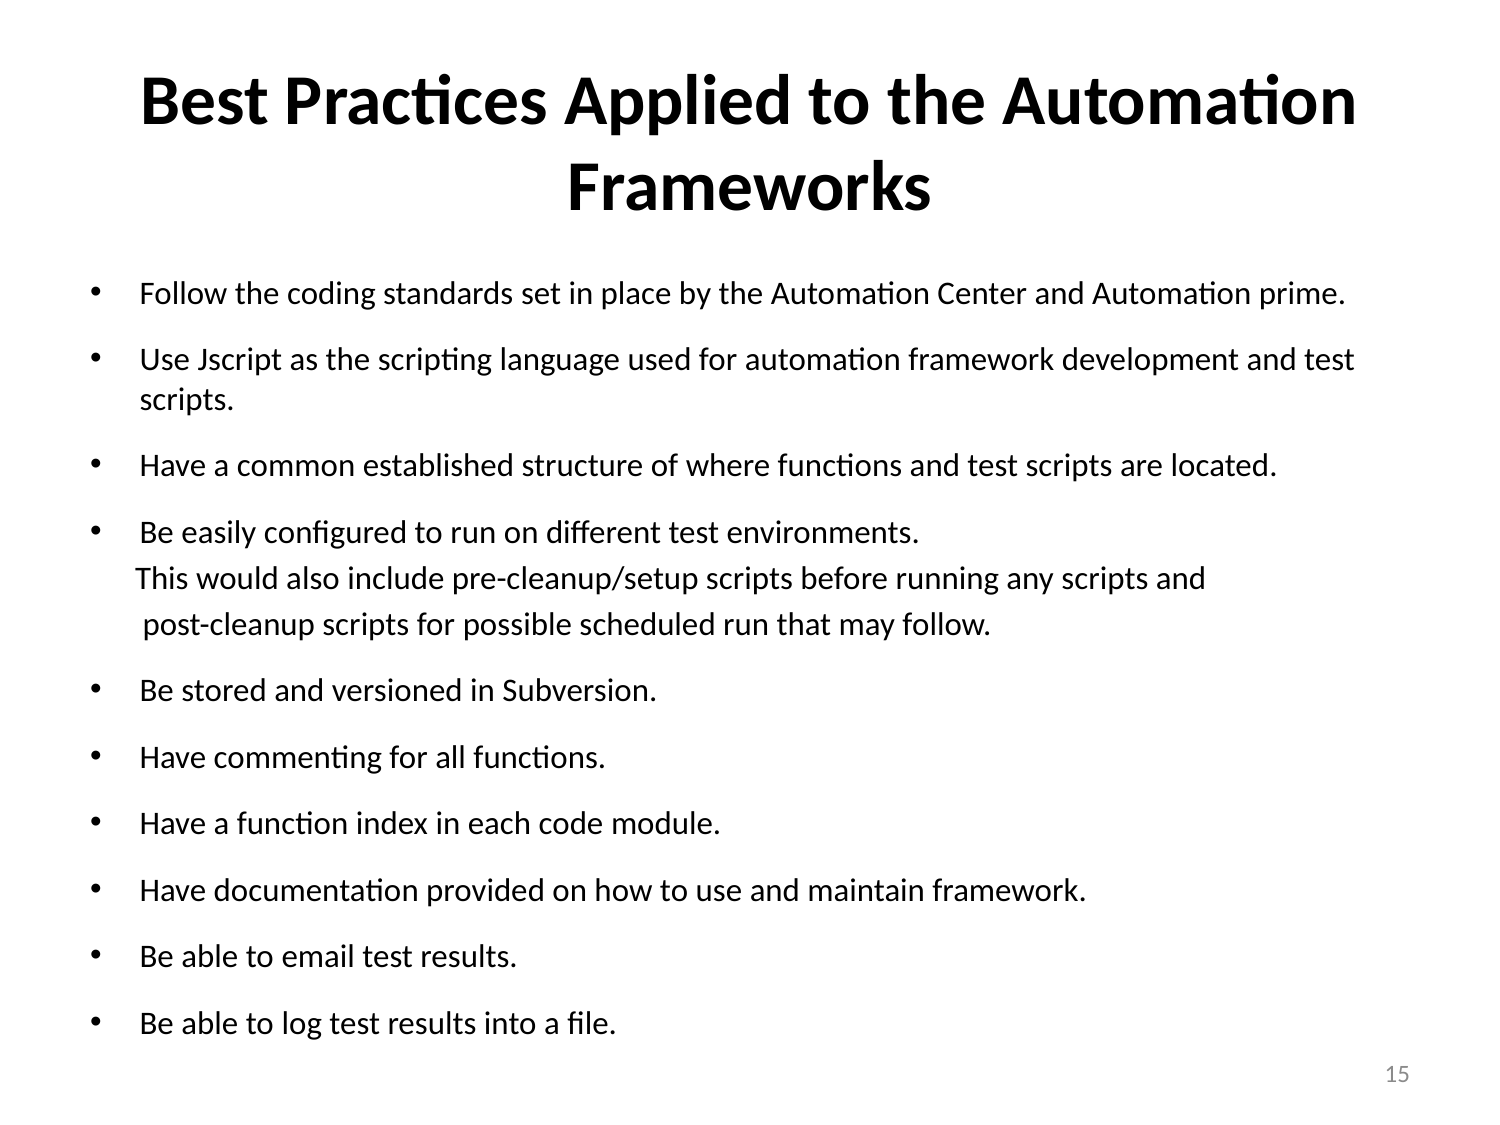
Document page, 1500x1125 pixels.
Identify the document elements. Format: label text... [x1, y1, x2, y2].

slide_number 15 [1074, 1042, 1425, 1103]
title Best Practices Applied to the Automation Frameworks [75, 45, 1425, 233]
list Follow the coding standards set in place by the Automation Center and Automation prime. Use Jscript as the scripting language used for automation framework development and test scripts. Have a common established structure of where functions and test scripts are located. Be easily configured to run on different test environments. This would also include pre-cleanup/setup scripts before running any scripts and post-cleanup scripts for possible scheduled run that may follow. Be stored and versioned in Subversion. Have commenting for all functions. Have a function index in each code module. Have documentation provided on how to use and maintain framework. Be able to email test results. Be able to log test results into a file. [75, 239, 1475, 1065]
